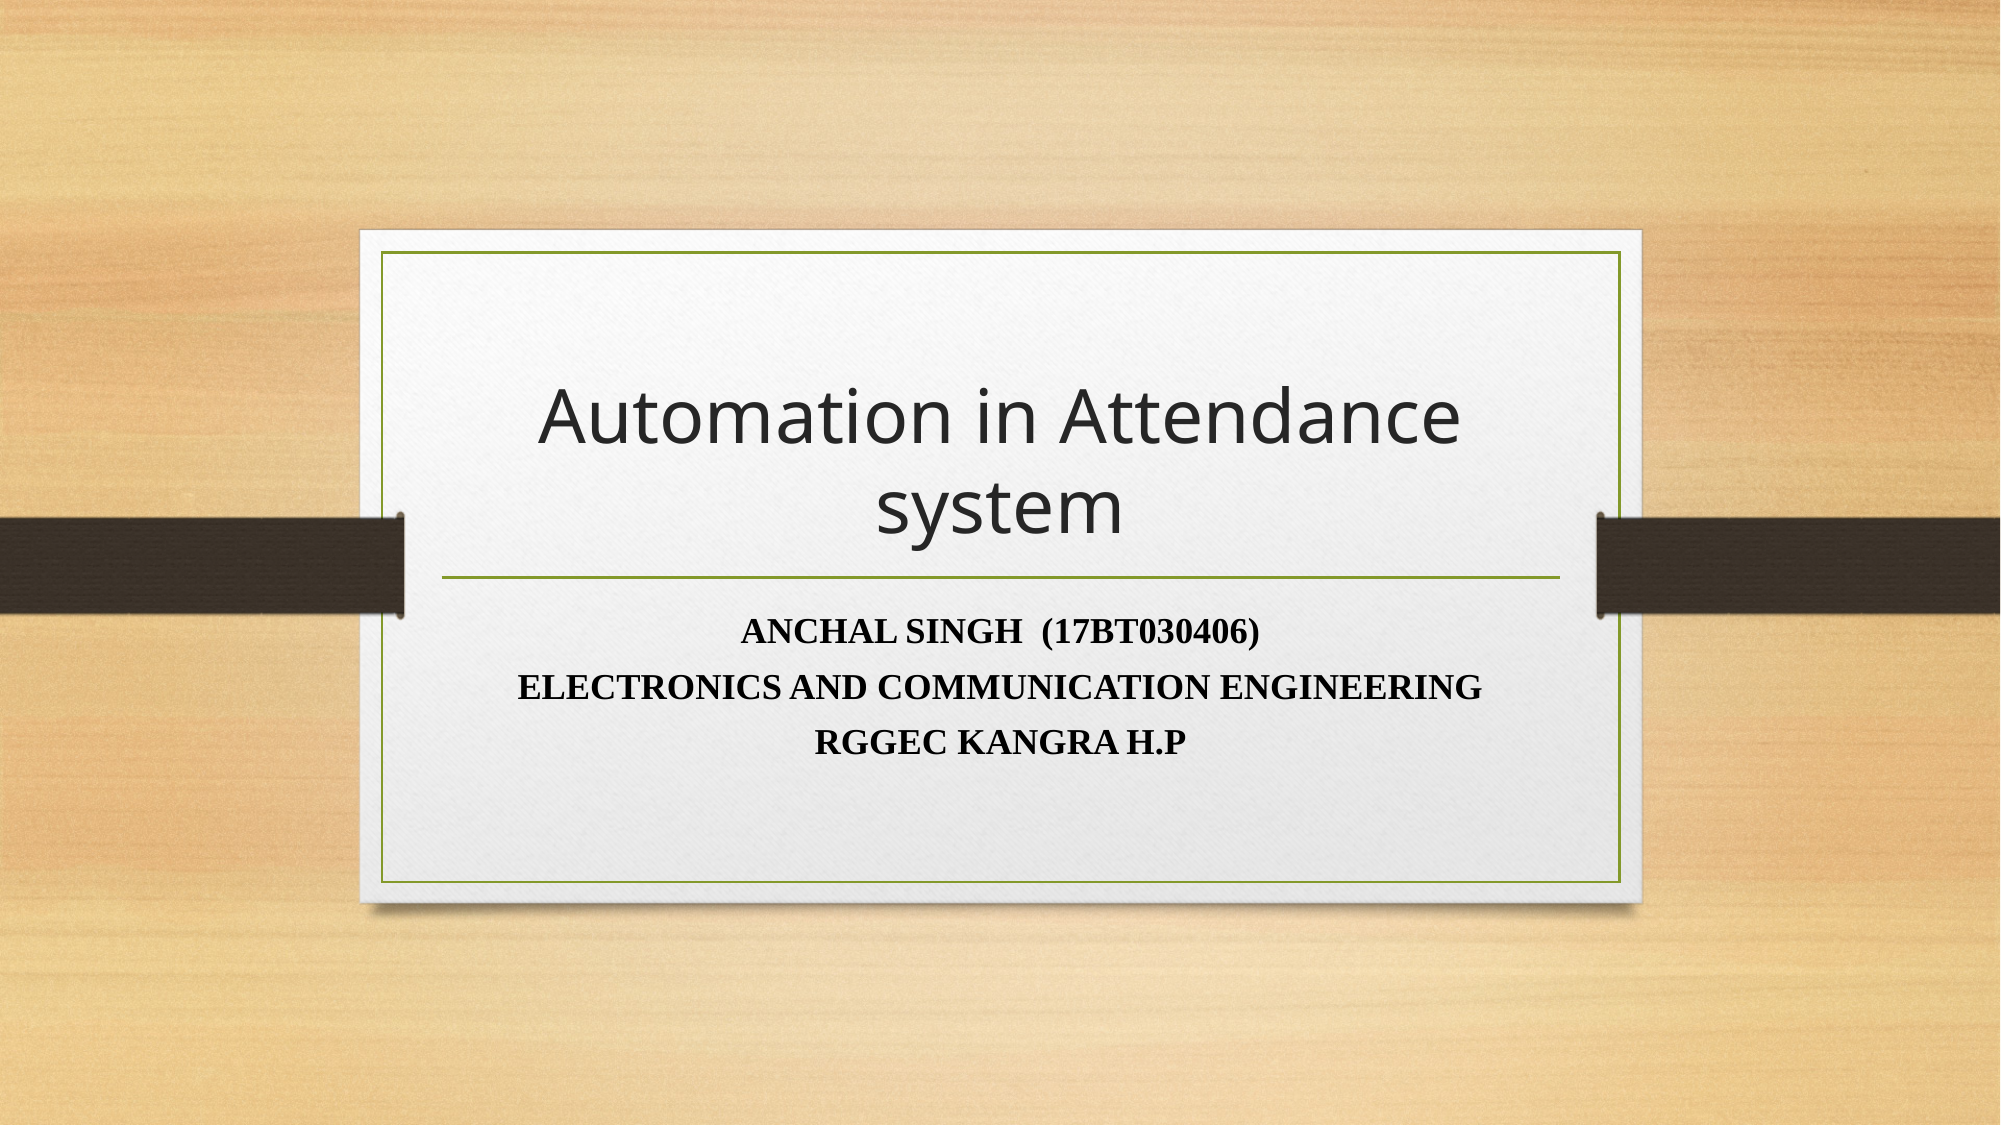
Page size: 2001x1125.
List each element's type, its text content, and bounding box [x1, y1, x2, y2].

picture [0, 0, 2001, 1125]
subtitle ANCHAL SINGH (17BT030406) ELECTRONICS AND COMMUNICATION ENGINEERING RGGEC KANGRA H.P [441, 600, 1560, 817]
title Automation in Attendance system [441, 306, 1560, 556]
